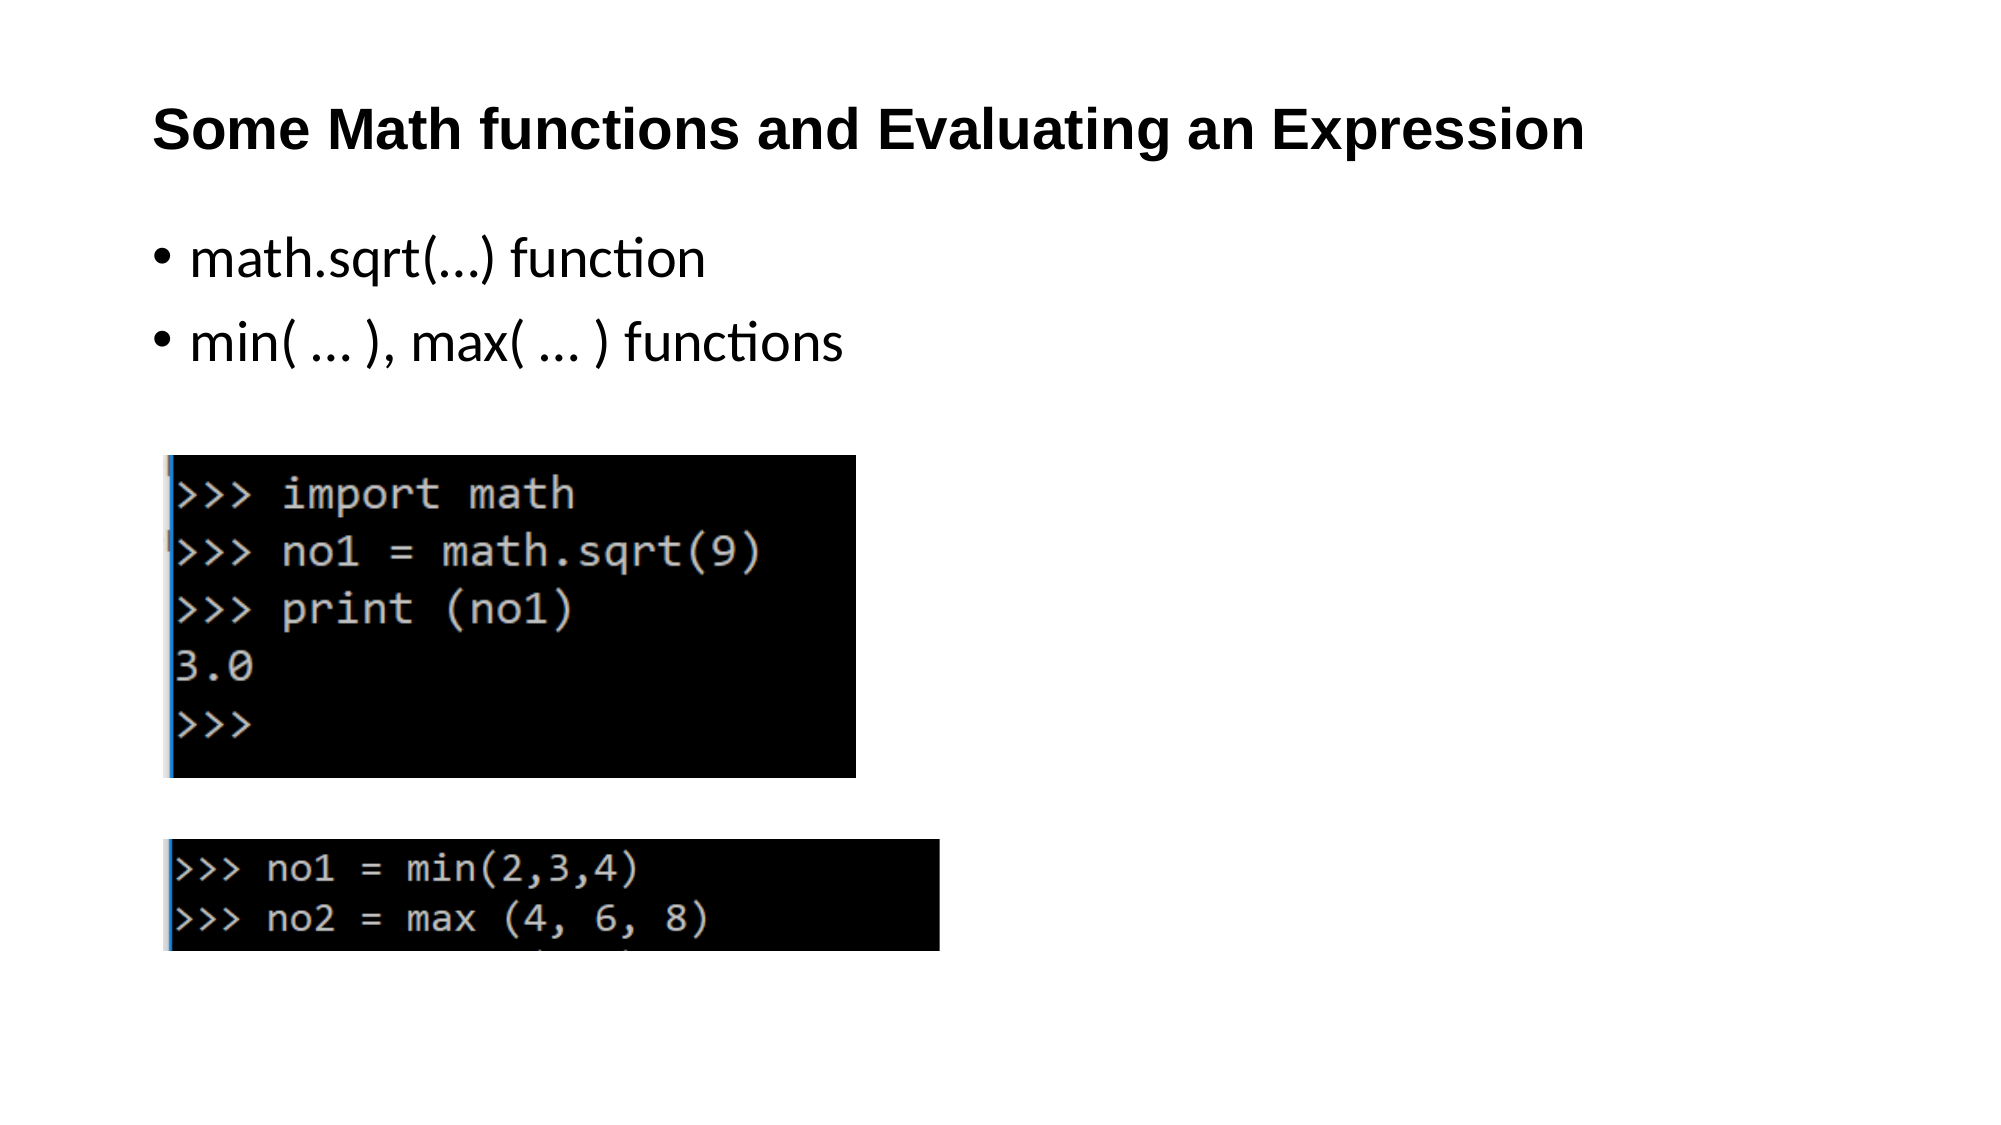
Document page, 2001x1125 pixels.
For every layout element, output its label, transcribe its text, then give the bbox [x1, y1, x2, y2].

title Some Math functions and Evaluating an Expression [137, 59, 1863, 202]
list math.sqrt(…) function min( … ), max( … ) functions [137, 219, 1863, 1014]
picture [163, 839, 940, 951]
picture [163, 455, 856, 778]
